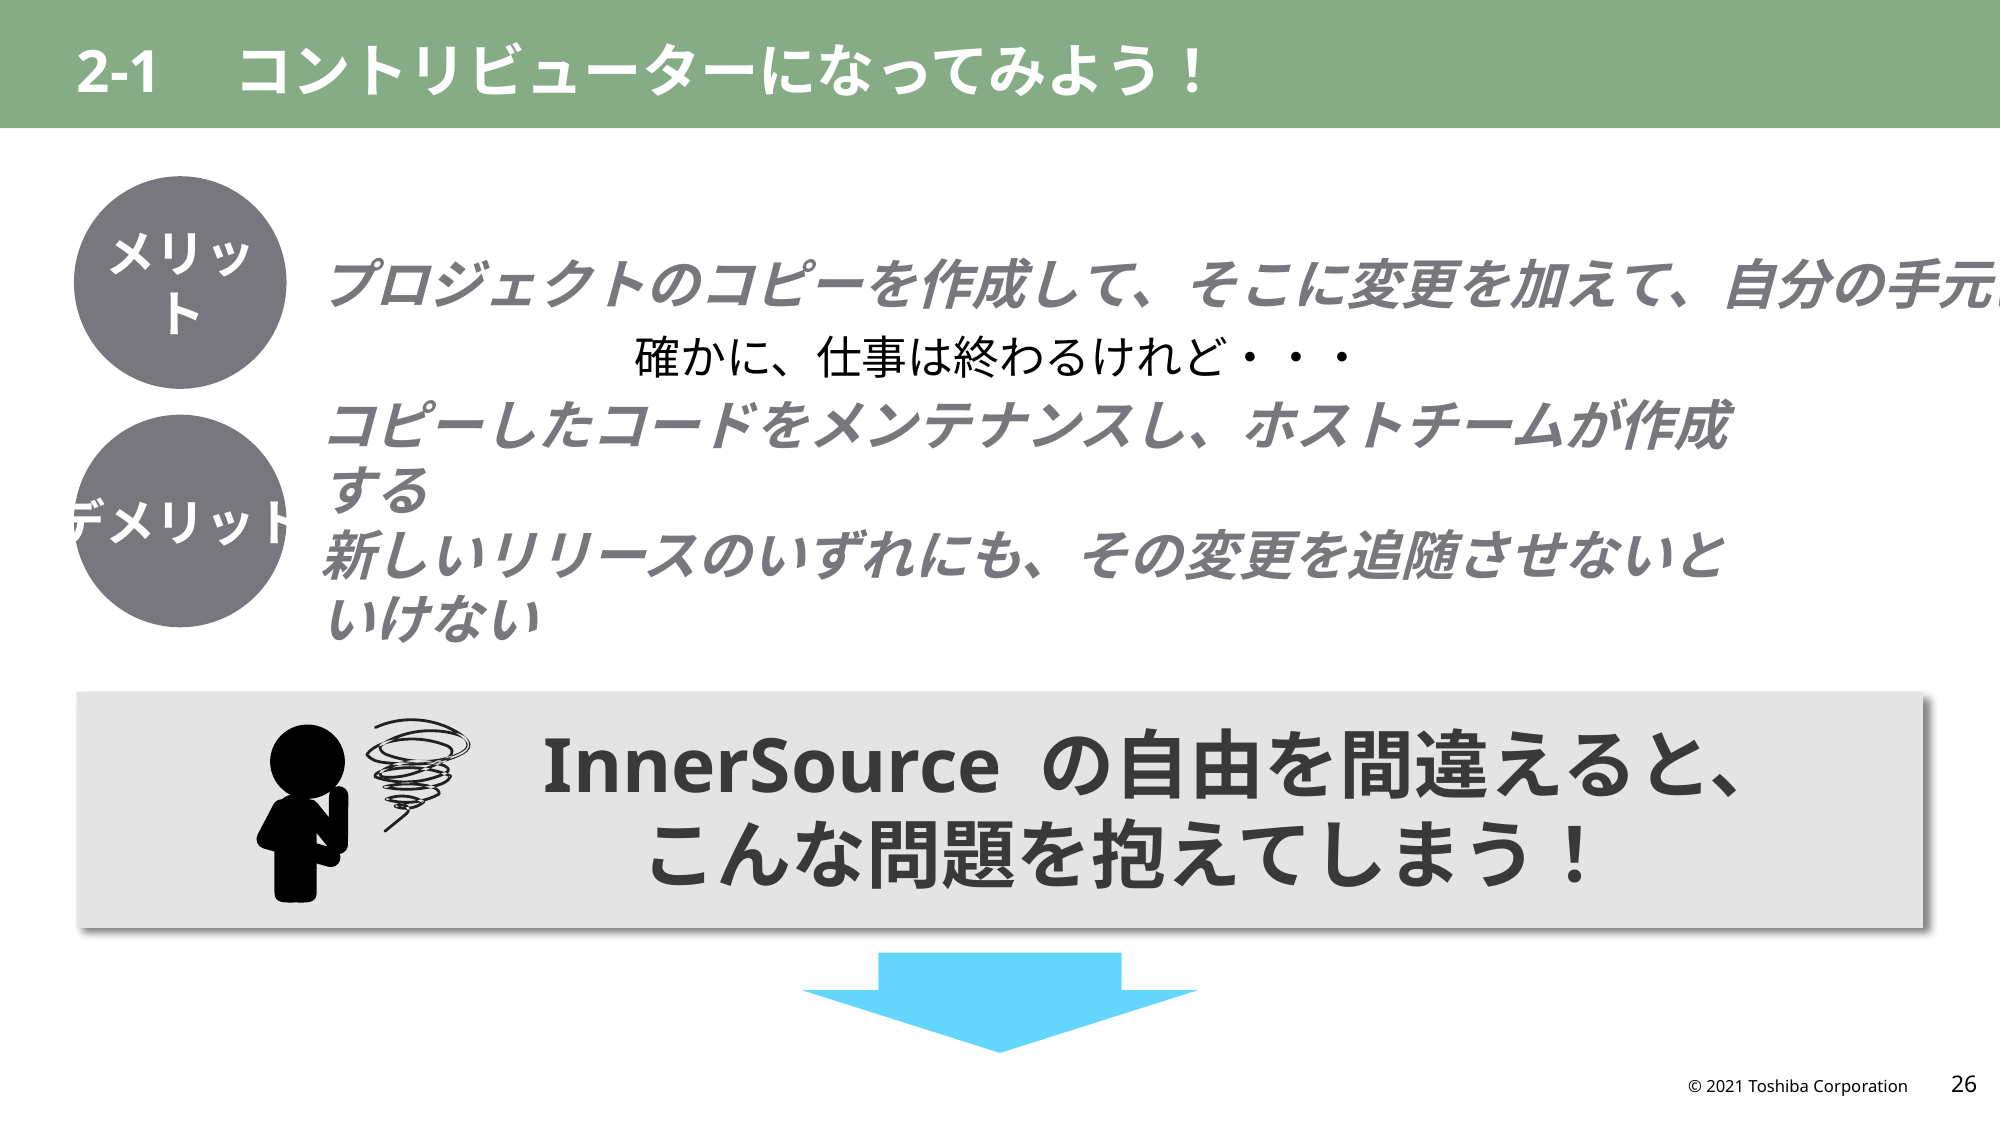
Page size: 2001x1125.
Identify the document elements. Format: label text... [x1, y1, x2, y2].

text_box [76, 691, 1924, 929]
text_box メリット [72, 175, 288, 390]
picture [356, 710, 451, 835]
picture [255, 724, 349, 903]
text_box プロジェクトのコピーを作成して、そこに変更を加えて、自分の手元に置く ! [320, 250, 1933, 315]
text_box 確かに、仕事は終わるけれど・・・ [695, 329, 1304, 383]
text_box [801, 951, 1199, 1055]
text_box コピーしたコードをメンテナンスし、ホストチームが作成する 新しいリリースのいずれにも、その変更を追随させないといけない [320, 456, 1738, 586]
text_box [73, 414, 287, 628]
text_box InnerSource の自由を間違えると、 こんな問題を抱えてしまう！ [536, 733, 1718, 882]
title 2-1 コントリビューターになってみよう！ [0, 0, 1878, 123]
